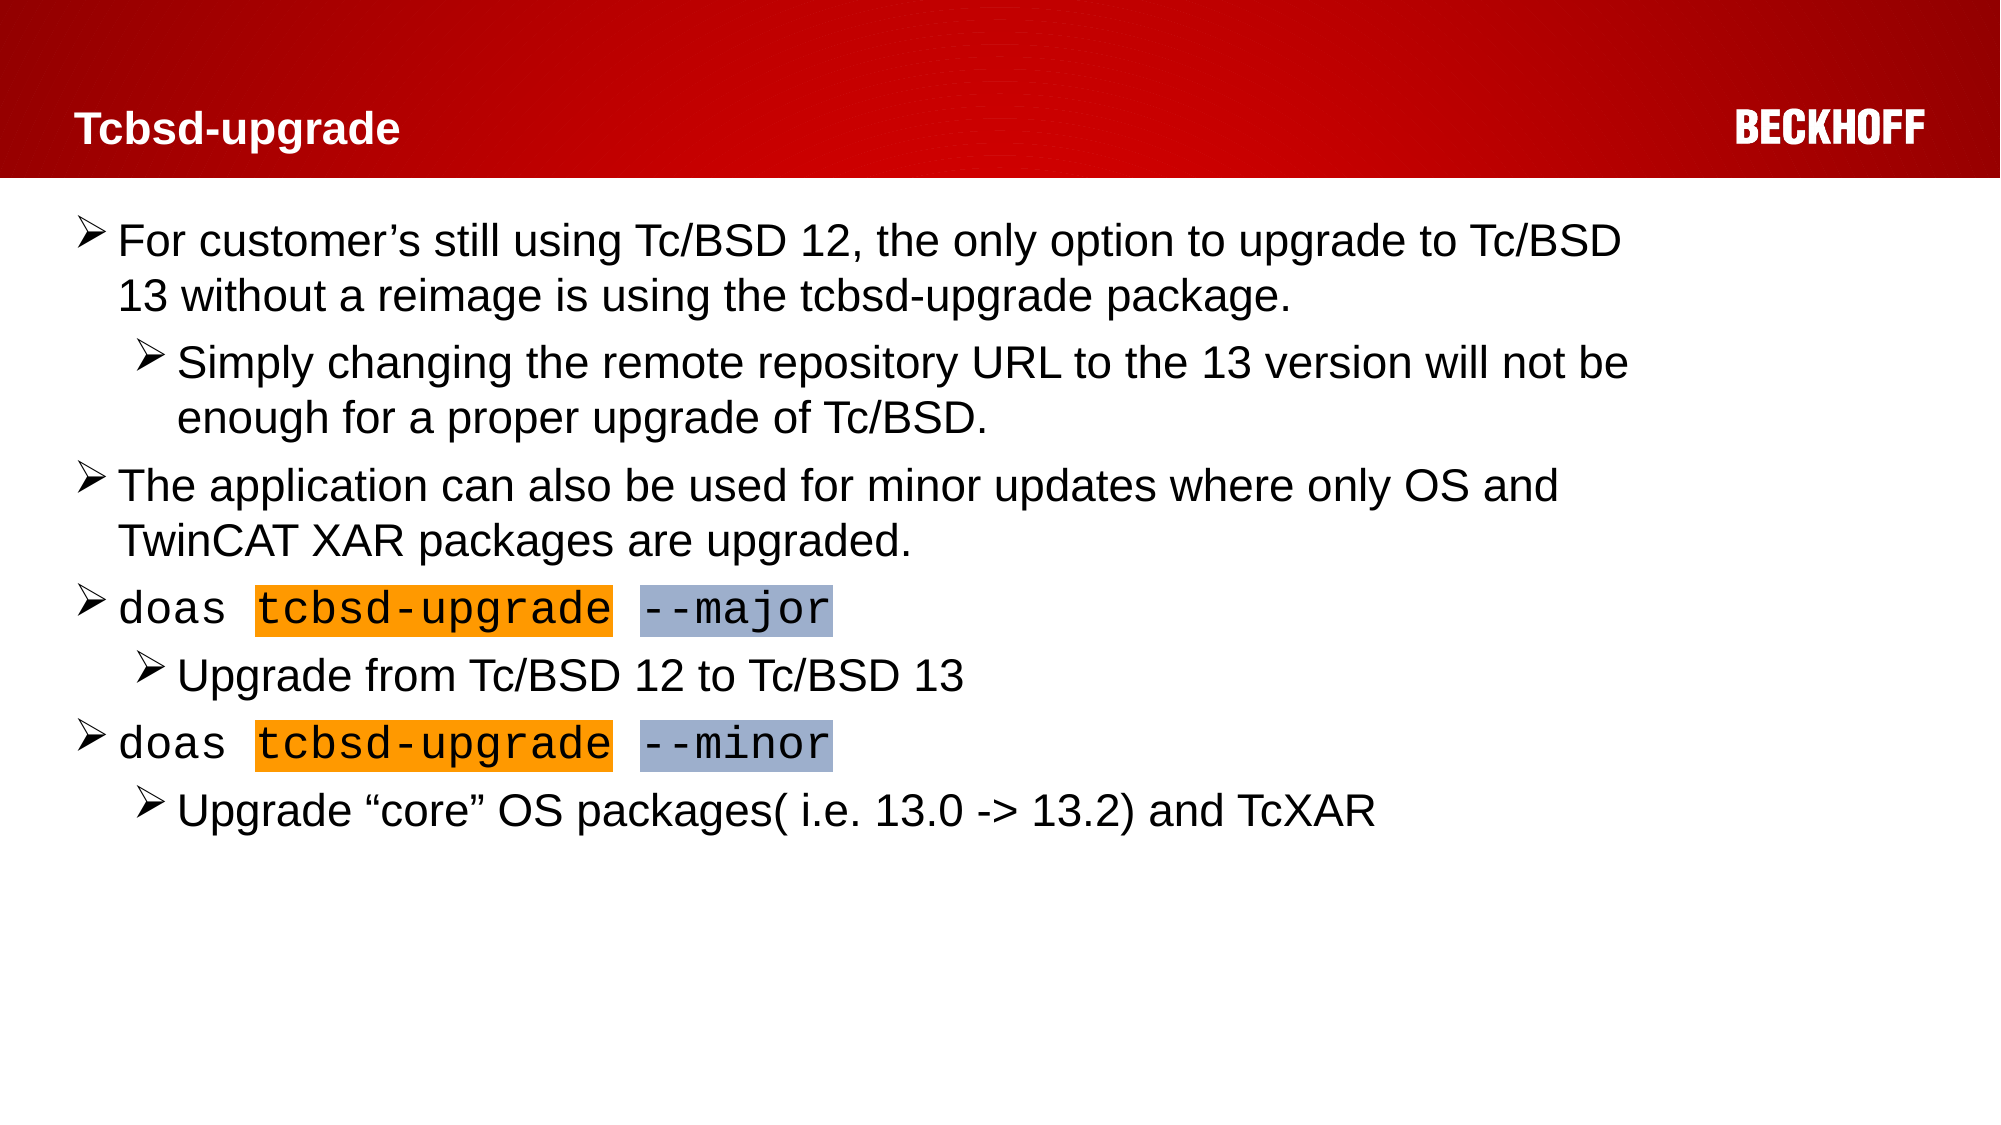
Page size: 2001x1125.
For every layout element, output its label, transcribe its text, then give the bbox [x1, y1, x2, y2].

list For customer’s still using Tc/BSD 12, the only option to upgrade to Tc/BSD 13 without a reimage is using the tcbsd-upgrade package. Simply changing the remote repository URL to the 13 version will not be enough for a proper upgrade of Tc/BSD. The application can also be used for minor updates where only OS and TwinCAT XAR packages are upgraded. doas tcbsd-upgrade --major Upgrade from Tc/BSD 12 to Tc/BSD 13 doas tcbsd-upgrade --minor Upgrade “core” OS packages( i.e. 13.0 -> 13.2) and TcXAR [0, 178, 1663, 1054]
title Tcbsd-upgrade [0, 73, 1663, 178]
picture [1727, 98, 1934, 155]
